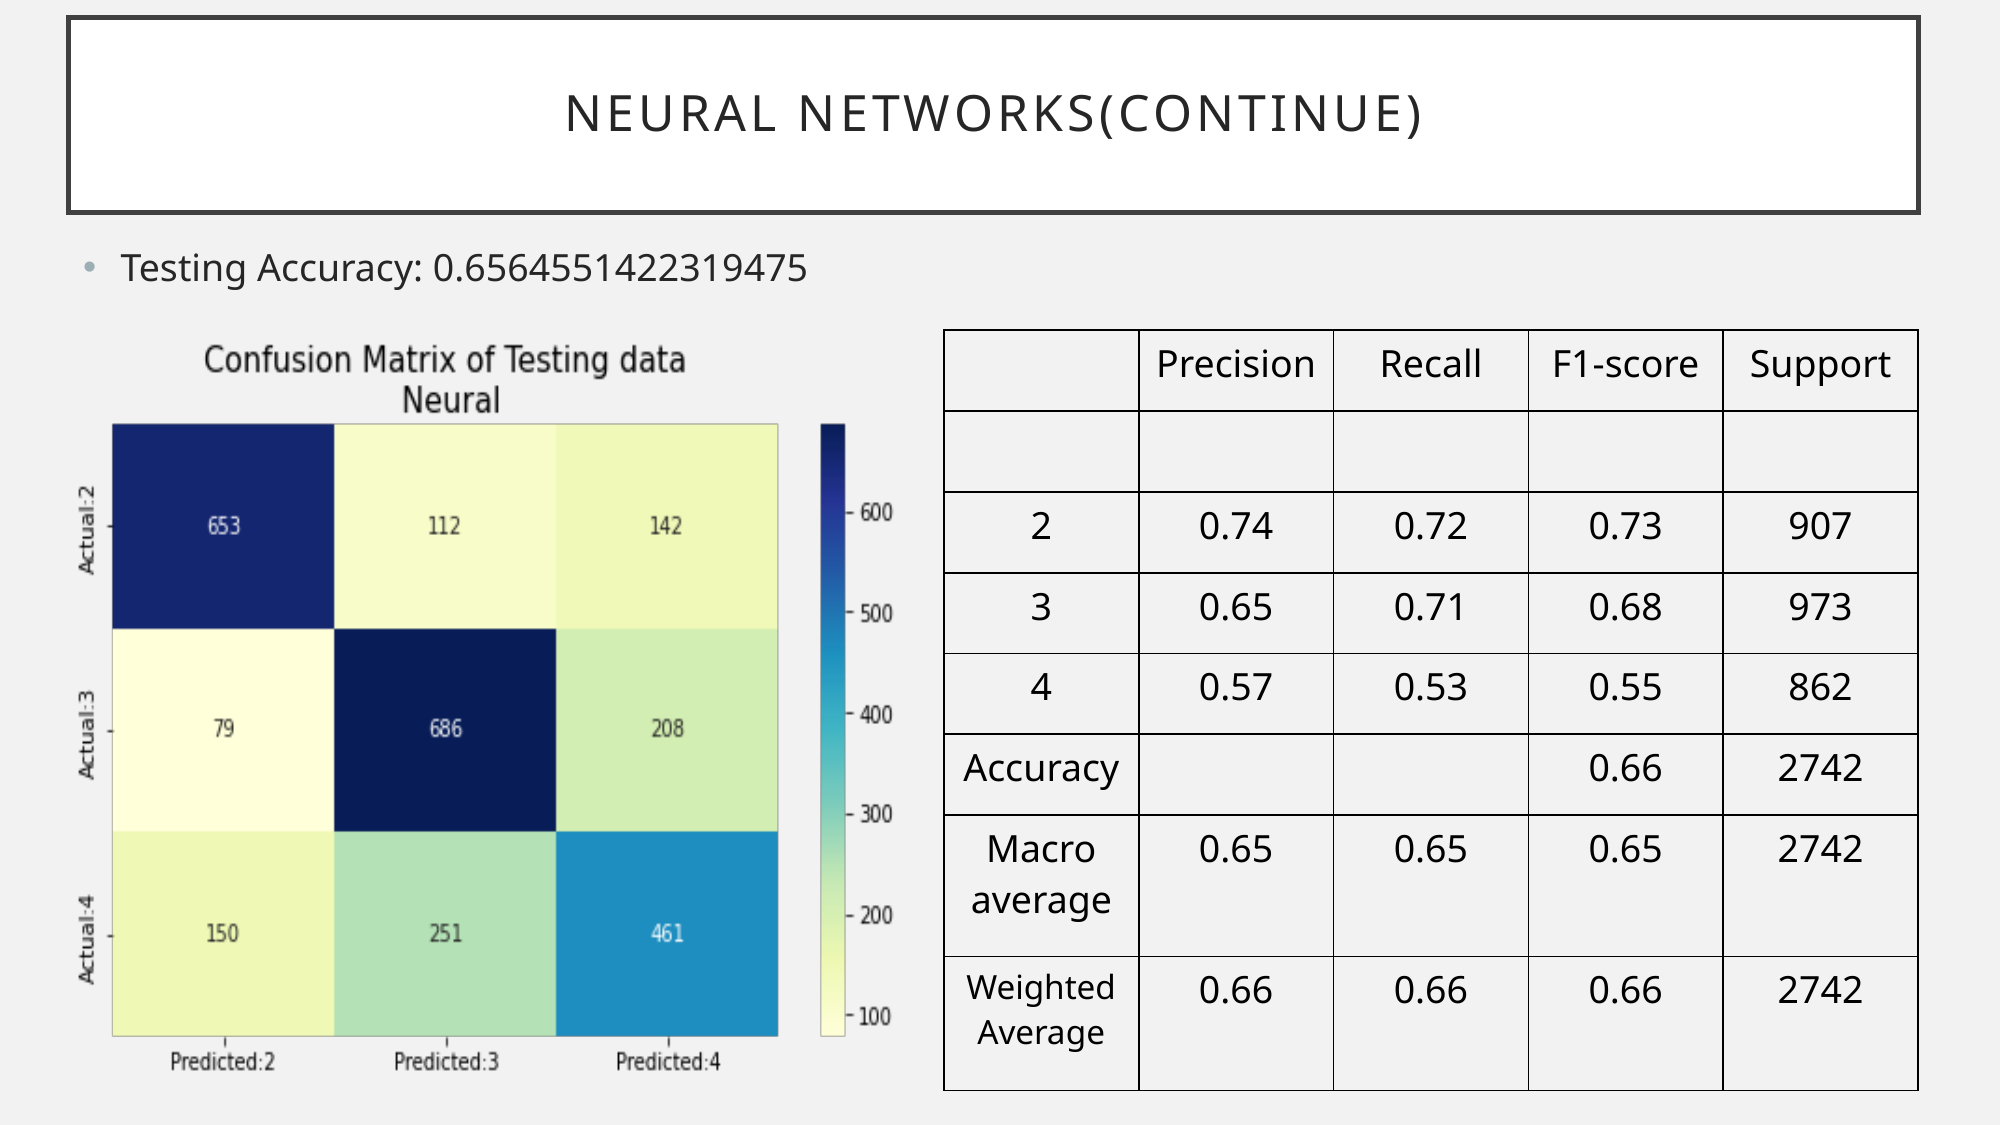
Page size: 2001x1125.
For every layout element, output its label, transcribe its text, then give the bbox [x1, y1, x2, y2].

table_cell 0.53 [1334, 654, 1528, 733]
table_cell [1140, 412, 1333, 491]
table_cell [945, 412, 1138, 491]
table_cell 0.66 [1334, 957, 1528, 1090]
table_header Precision [1140, 331, 1333, 410]
table_cell [1724, 412, 1917, 491]
table_cell 862 [1724, 654, 1917, 733]
table_cell 0.74 [1140, 493, 1333, 572]
table_cell 2742 [1724, 957, 1917, 1090]
table_cell 0.55 [1529, 654, 1722, 733]
table_cell 0.68 [1529, 574, 1722, 653]
table_cell 0.73 [1529, 493, 1722, 572]
table_cell [1529, 412, 1722, 491]
table_cell 0.66 [1529, 735, 1722, 814]
table_cell 0.66 [1529, 957, 1722, 1090]
table_cell 0.65 [1140, 816, 1333, 956]
table_cell 0.65 [1334, 816, 1528, 956]
table_cell [1334, 412, 1528, 491]
table_cell 0.65 [1529, 816, 1722, 956]
table_header Support [1724, 331, 1917, 410]
table_cell [1140, 735, 1333, 814]
picture [68, 330, 907, 1091]
table_cell 907 [1724, 493, 1917, 572]
table_header F1-score [1529, 331, 1722, 410]
table_cell 0.71 [1334, 574, 1528, 653]
table_cell Macro average [945, 816, 1138, 956]
table_cell 4 [945, 654, 1138, 733]
table_cell [1334, 735, 1528, 814]
table_cell 2742 [1724, 816, 1917, 956]
table_cell 0.72 [1334, 493, 1528, 572]
table_cell 2 [945, 493, 1138, 572]
table_cell 2742 [1724, 735, 1917, 814]
table_cell Weighted Average [945, 957, 1138, 1090]
list Testing Accuracy: 0.6564551422319475 [68, 236, 1919, 1069]
table_header Recall [1334, 331, 1528, 410]
table_cell 0.65 [1140, 574, 1333, 653]
table_cell Accuracy [945, 735, 1138, 814]
table_cell 3 [945, 574, 1138, 653]
table_cell 973 [1724, 574, 1917, 653]
table_header [945, 331, 1138, 410]
table_cell 0.66 [1140, 957, 1333, 1090]
title Neural Networks(Continue) [66, 15, 1921, 215]
table_cell 0.57 [1140, 654, 1333, 733]
